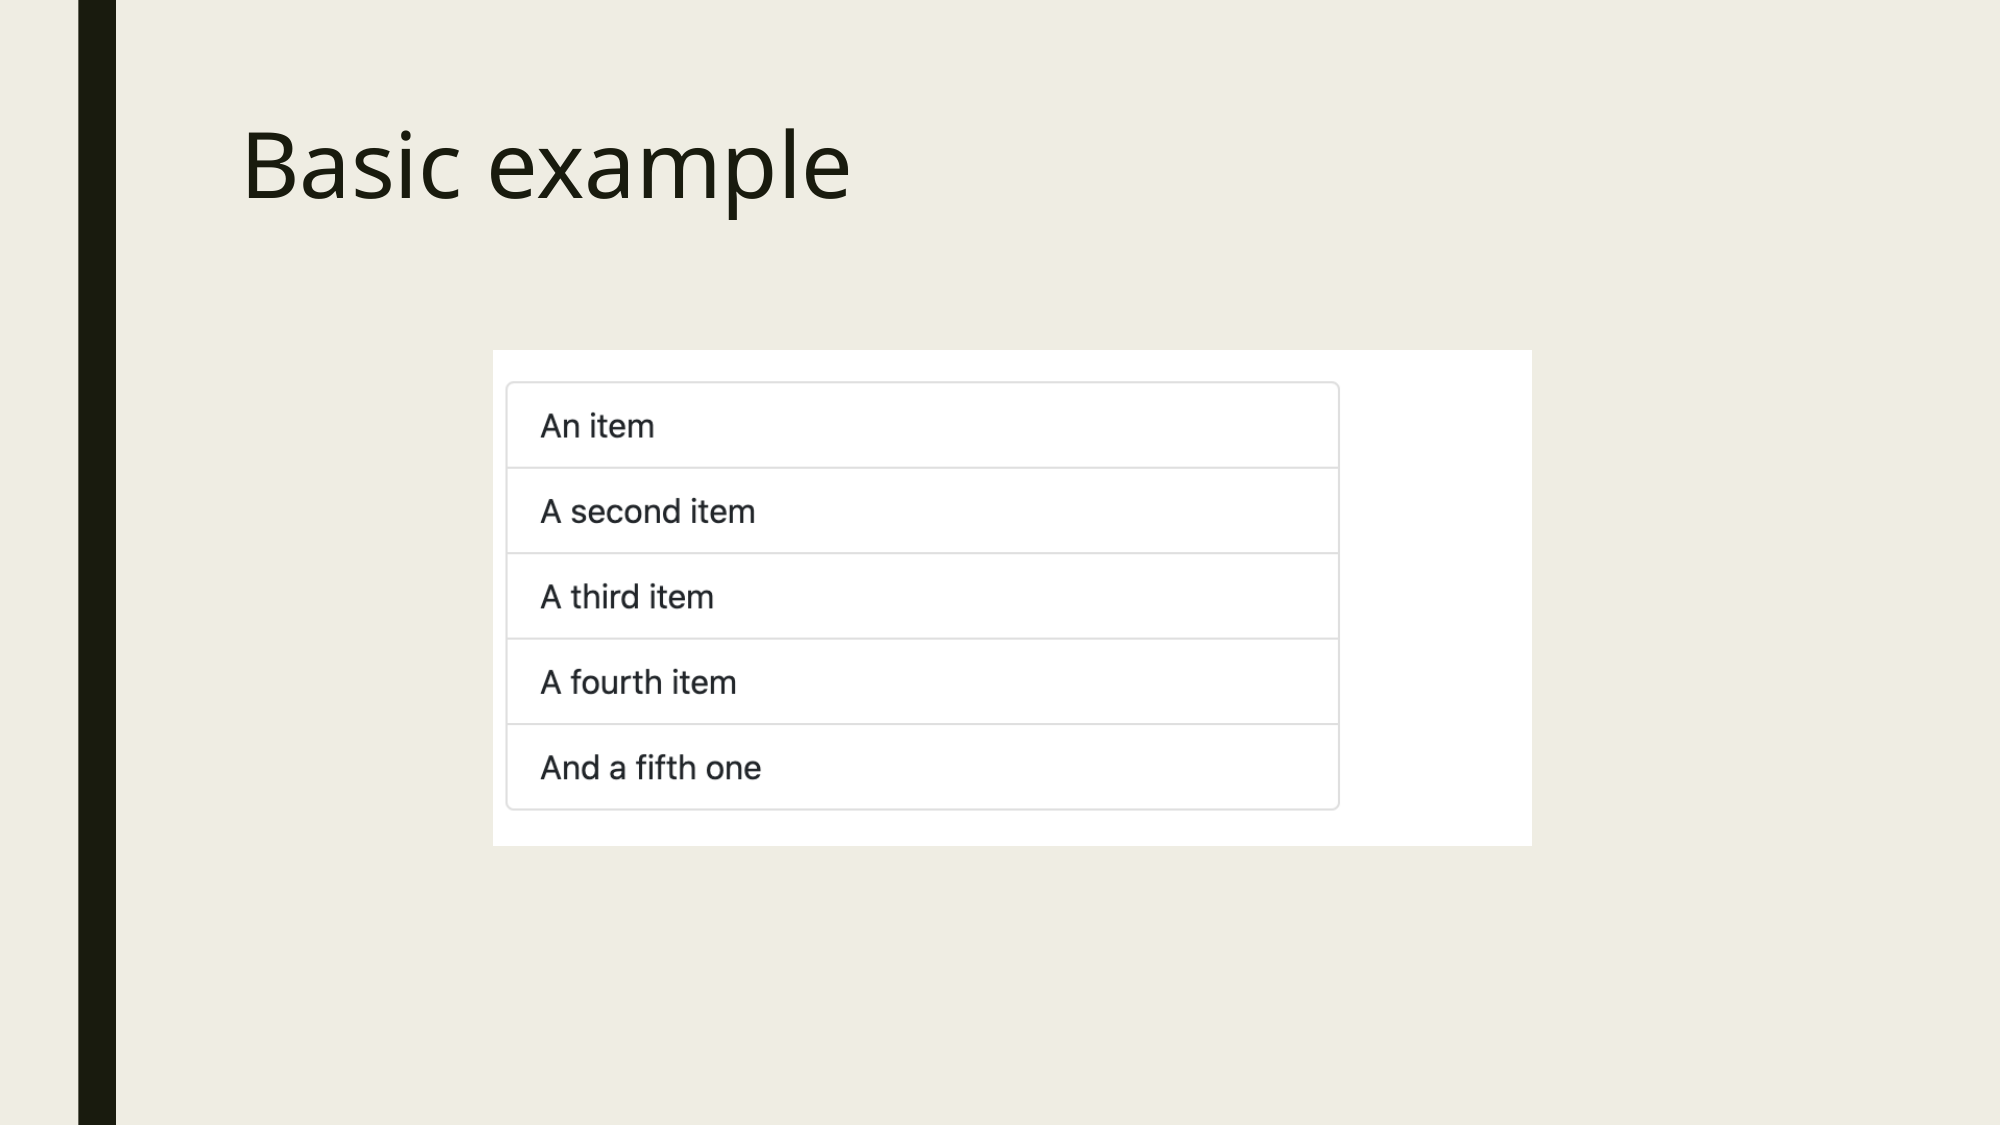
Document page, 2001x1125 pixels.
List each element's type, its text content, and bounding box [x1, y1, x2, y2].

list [493, 350, 1532, 846]
title Basic example [225, 112, 1800, 234]
